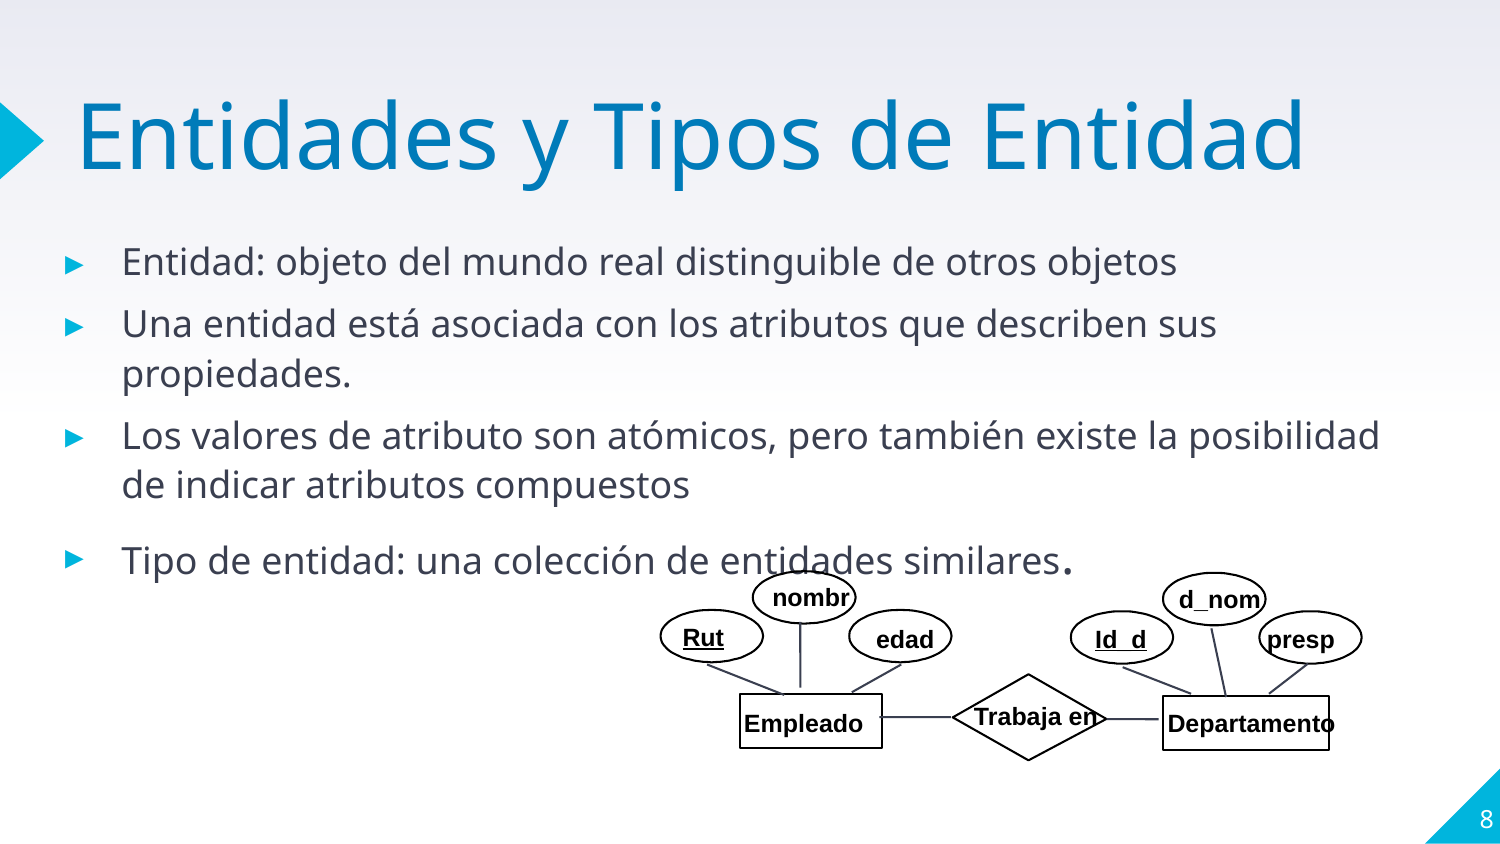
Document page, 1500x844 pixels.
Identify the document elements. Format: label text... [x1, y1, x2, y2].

text_box Entidad: objeto del mundo real distinguible de otros objetos Una entidad está asociada con los atributos que describen sus propiedades. Los valores de atributo son atómicos, pero también existe la posibilidad de indicar atributos compuestos Tipo de entidad: una colección de entidades similares. [46, 233, 1427, 810]
title Entidades y Tipos de Entidad [75, 99, 1362, 233]
slide_number 8 [1418, 760, 1494, 838]
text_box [660, 570, 1363, 761]
